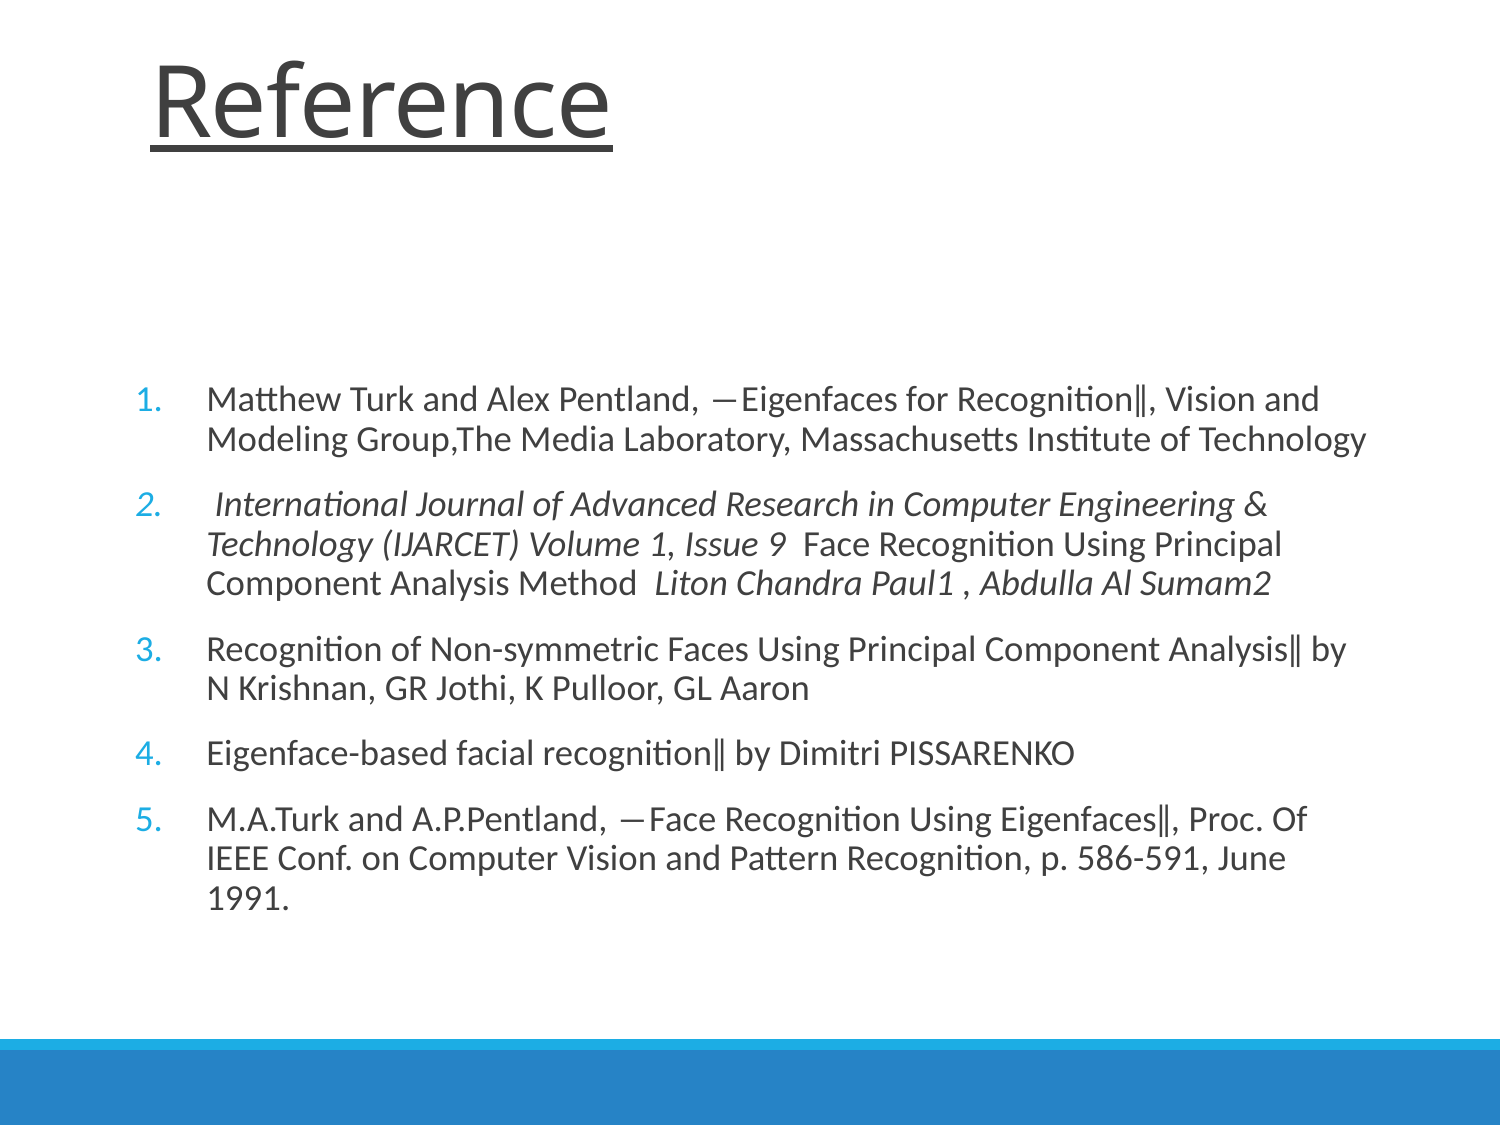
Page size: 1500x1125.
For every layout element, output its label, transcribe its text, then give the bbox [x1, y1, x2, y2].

list Matthew Turk and Alex Pentland, ―Eigenfaces for Recognition‖, Vision and Modeling Group,The Media Laboratory, Massachusetts Institute of Technology International Journal of Advanced Research in Computer Engineering & Technology (IJARCET) Volume 1, Issue 9 Face Recognition Using Principal Component Analysis Method Liton Chandra Paul1 , Abdulla Al Sumam2 Recognition of Non-symmetric Faces Using Principal Component Analysis‖ by N Krishnan, GR Jothi, K Pulloor, GL Aaron Eigenface-based facial recognition‖ by Dimitri PISSARENKO M.A.Turk and A.P.Pentland, ―Face Recognition Using Eigenfaces‖, Proc. Of IEEE Conf. on Computer Vision and Pattern Recognition, p. 586-591, June 1991. [135, 302, 1373, 963]
title Reference [135, 47, 1373, 285]
